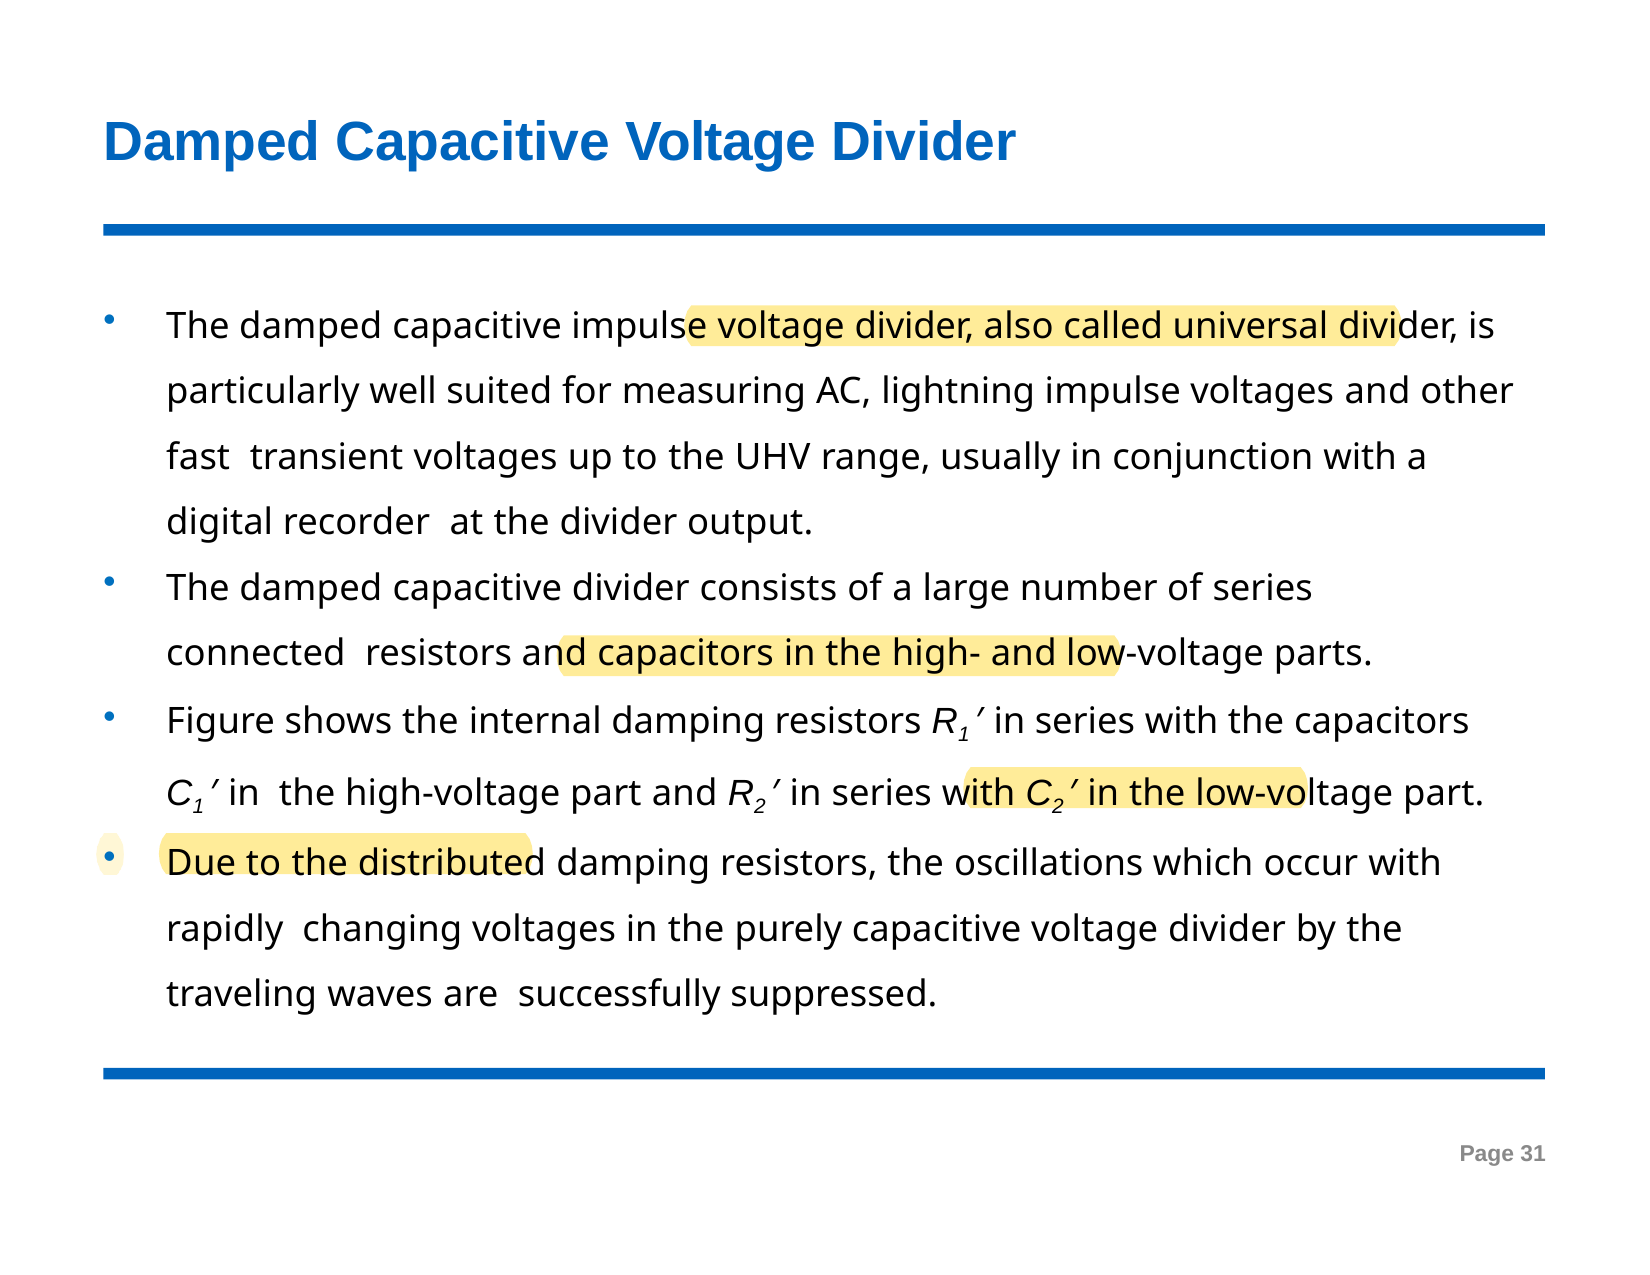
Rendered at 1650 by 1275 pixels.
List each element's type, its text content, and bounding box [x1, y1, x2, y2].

text_box [1025, 224, 1545, 236]
text_box Page 31 [1457, 1138, 1553, 1166]
text_box The damped capacitive impulse voltage divider, also called universal divider, is particularly well suited for measuring AC, lightning impulse voltages and other fast transient voltages up to the UHV range, usually in conjunction with a digital recorder at the divider output. The damped capacitive divider consists of a large number of series connected resistors and capacitors in the high- and low-voltage parts. Figure shows the internal damping resistors R1 ′ in series with the capacitors C1 ′ in the high-voltage part and R2 ′ in series with C2 ′ in the low-voltage part. Due to the distributed damping resistors, the oscillations which occur with rapidly changing voltages in the purely capacitive voltage divider by the traveling waves are successfully suppressed. [90, 277, 1543, 1014]
picture [95, 832, 124, 875]
title Damped Capacitive Voltage Divider [101, 103, 1025, 318]
text_box [103, 1067, 1545, 1080]
